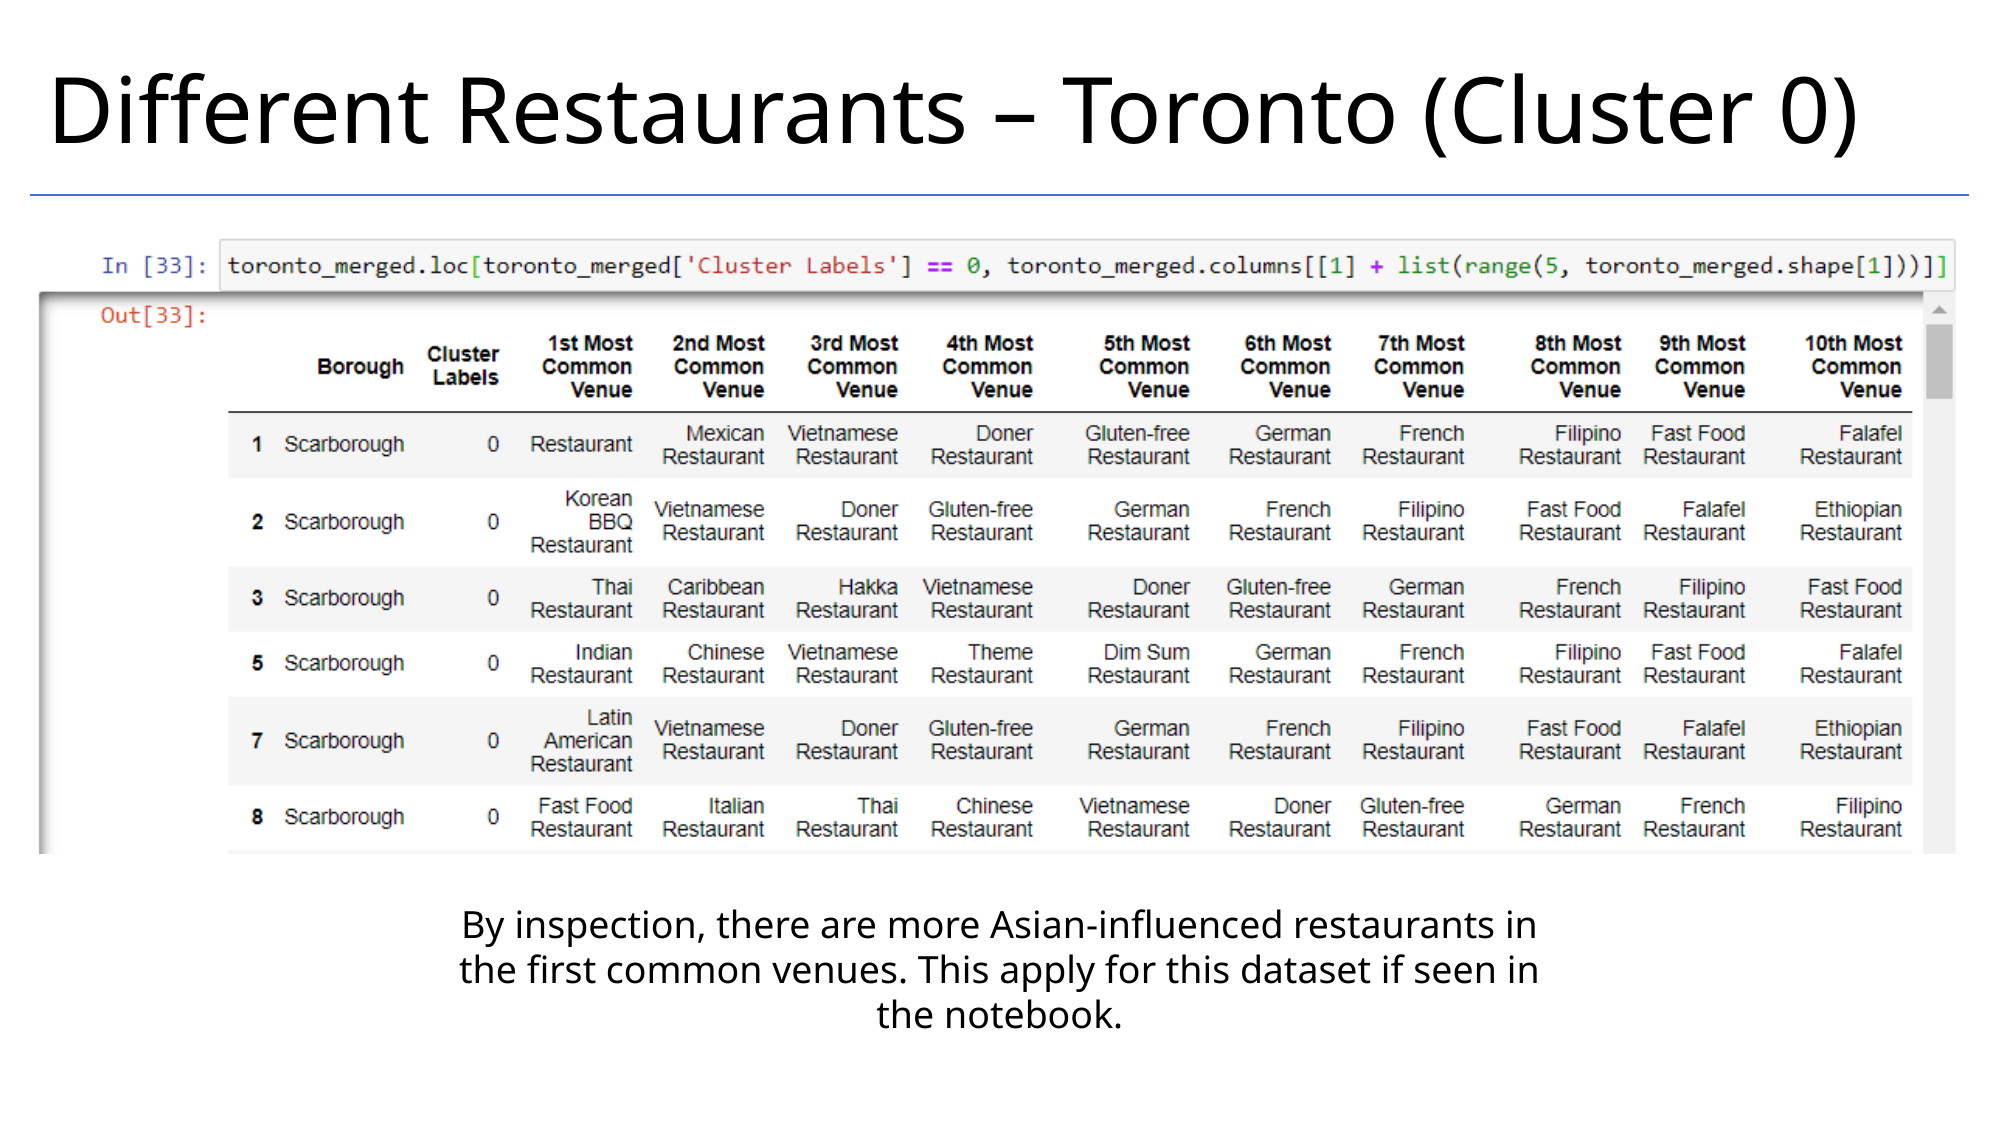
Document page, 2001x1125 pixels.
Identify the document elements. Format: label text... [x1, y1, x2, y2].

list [30, 233, 1970, 854]
text_box By inspection, there are more Asian-influenced restaurants in the first common venues. This apply for this dataset if seen in the notebook. [441, 893, 1559, 1043]
title Different Restaurants – Toronto (Cluster 0) [32, 33, 1972, 194]
